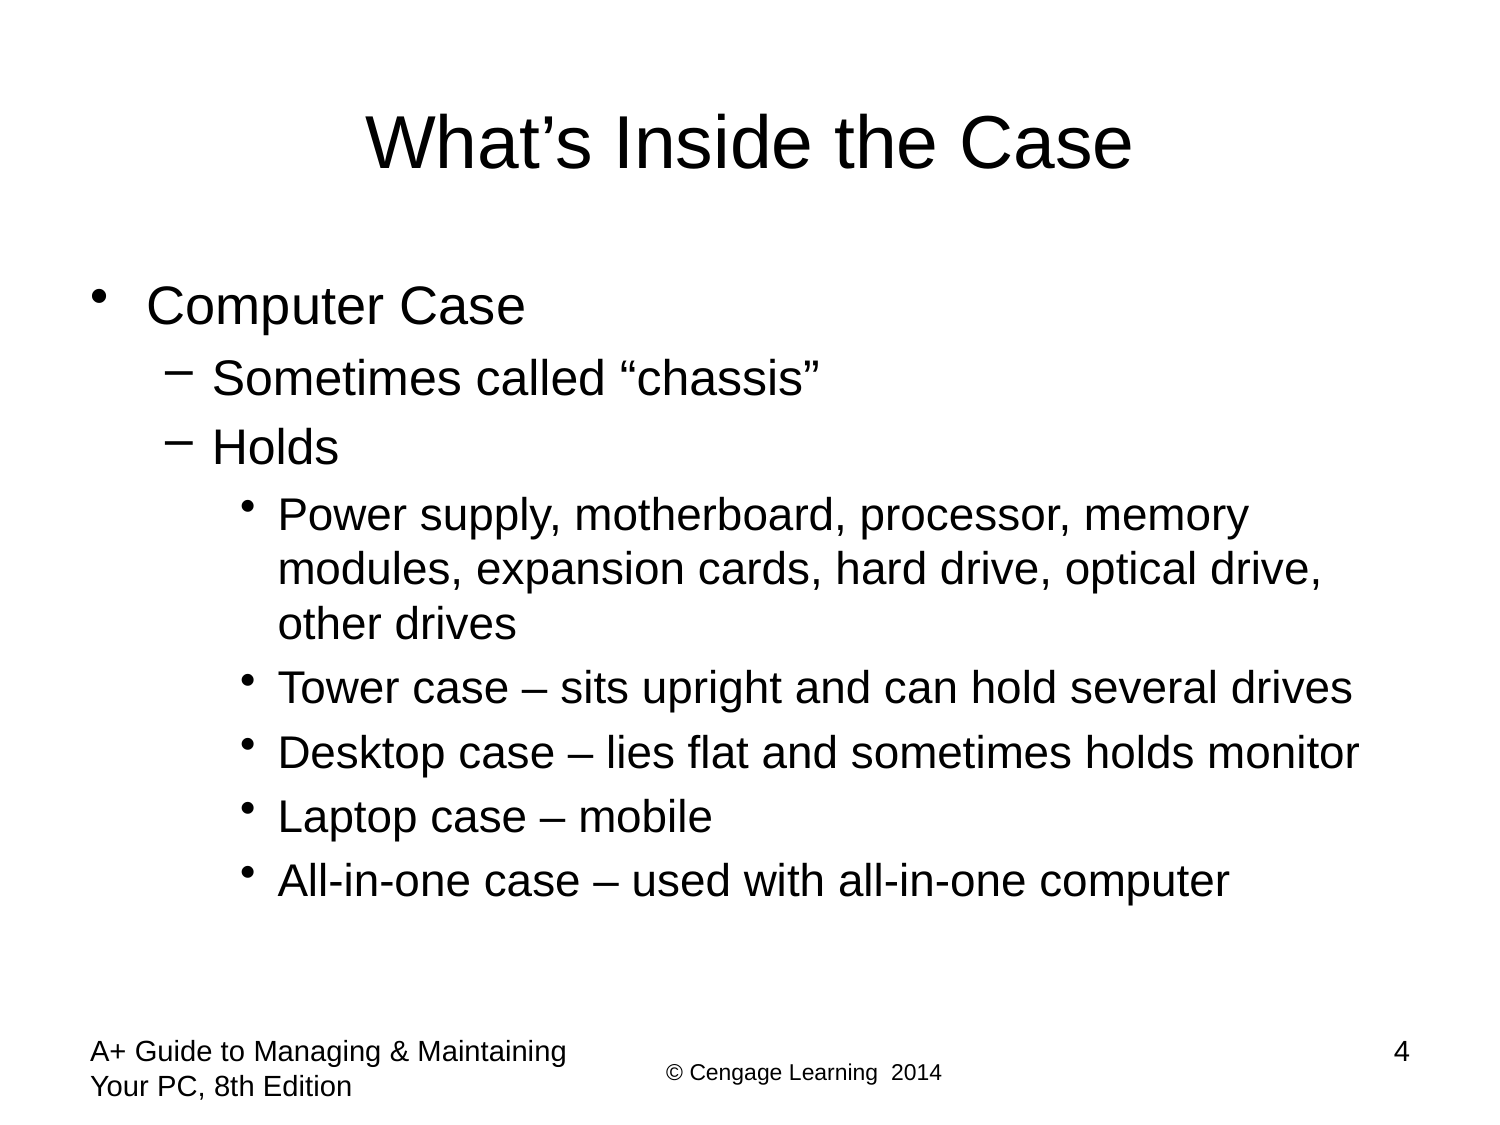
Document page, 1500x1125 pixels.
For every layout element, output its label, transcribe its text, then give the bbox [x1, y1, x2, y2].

footer A+ Guide to Managing & Maintaining Your PC, 8th Edition [74, 1024, 588, 1103]
list Computer Case Sometimes called “chassis” Holds Power supply, motherboard, processor, memory modules, expansion cards, hard drive, optical drive, other drives Tower case – sits upright and can hold several drives Desktop case – lies flat and sometimes holds monitor Laptop case – mobile All-in-one case – used with all-in-one computer [75, 262, 1425, 1005]
title What’s Inside the Case [75, 45, 1425, 233]
slide_number 4 [1074, 1024, 1426, 1103]
